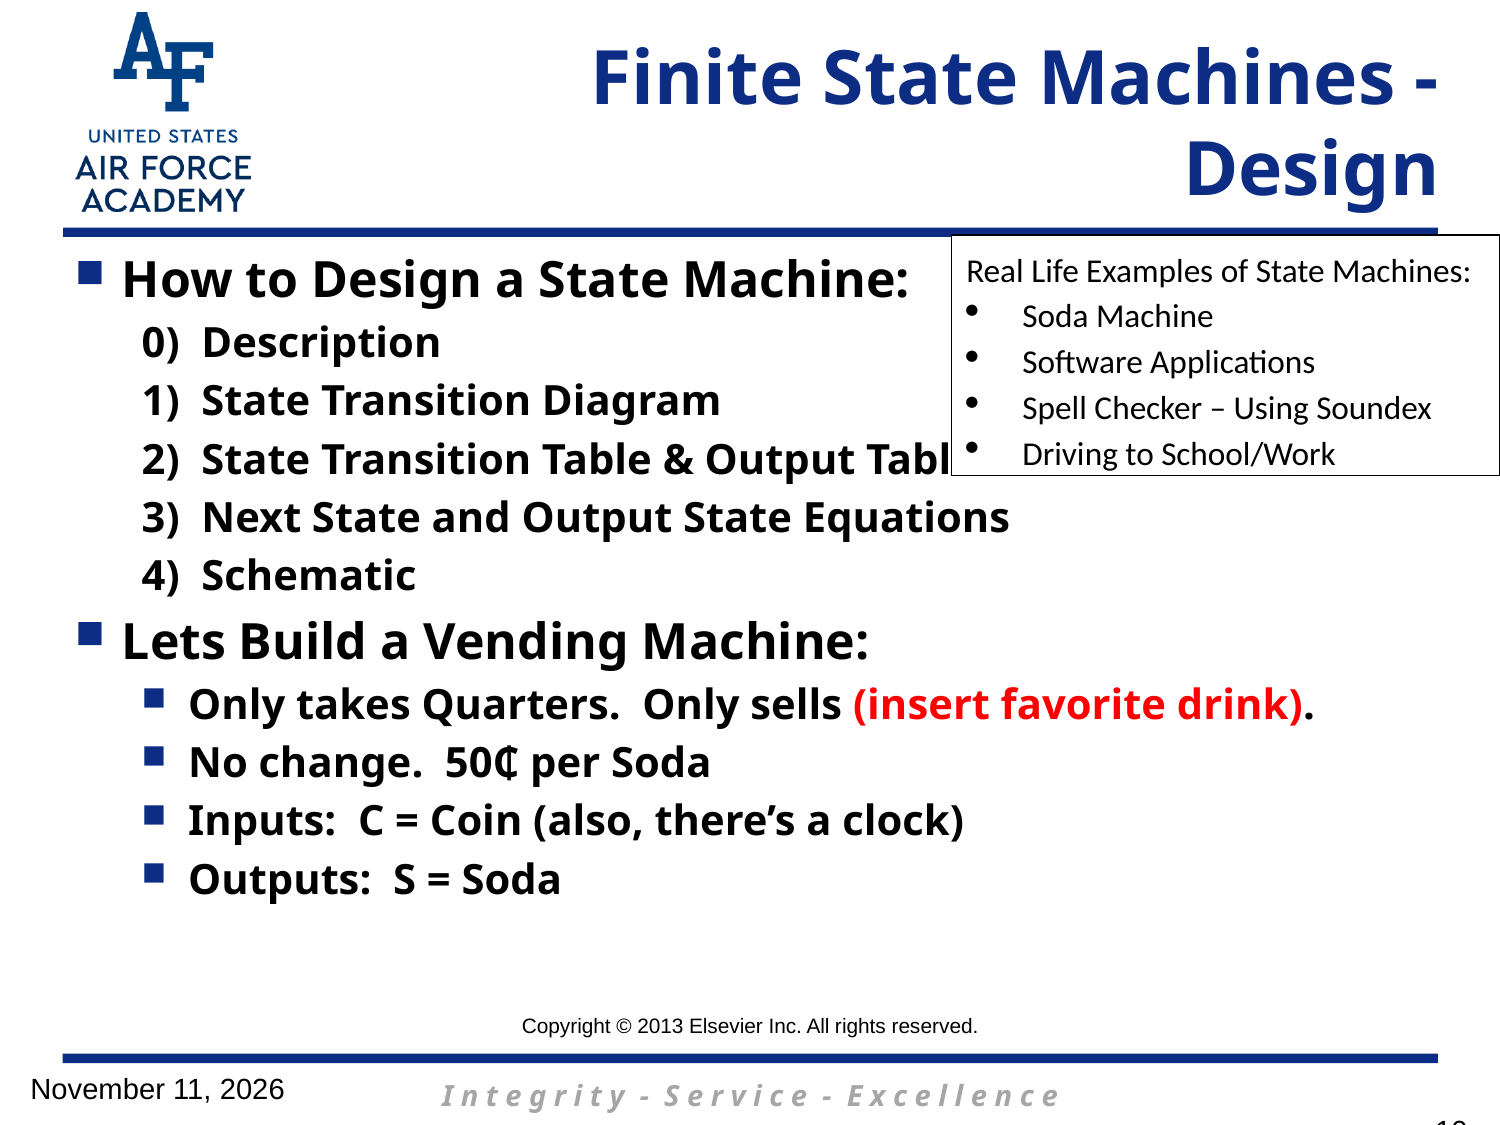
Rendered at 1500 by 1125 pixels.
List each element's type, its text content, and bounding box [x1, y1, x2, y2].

title Finite State Machines - Design [299, 29, 1456, 211]
text_box Real Life Examples of State Machines: Soda Machine Software Applications Spell Checker – Using Soundex Driving to School/Work [951, 235, 1500, 476]
list How to Design a State Machine: 0) Description 1) State Transition Diagram 2) State Transition Table & Output Table 3) Next State and Output State Equations 4) Schematic Lets Build a Vending Machine: Only takes Quarters. Only sells (insert favorite drink). No change. 50₵ per Soda Inputs: C = Coin (also, there’s a clock) Outputs: S = Soda [59, 239, 1441, 1051]
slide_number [15, 1028, 366, 1107]
picture [75, 12, 251, 212]
text_box Copyright © 2013 Elsevier Inc. All rights reserved. [424, 1005, 1076, 1064]
slide_number 10 [1402, 1069, 1500, 1125]
